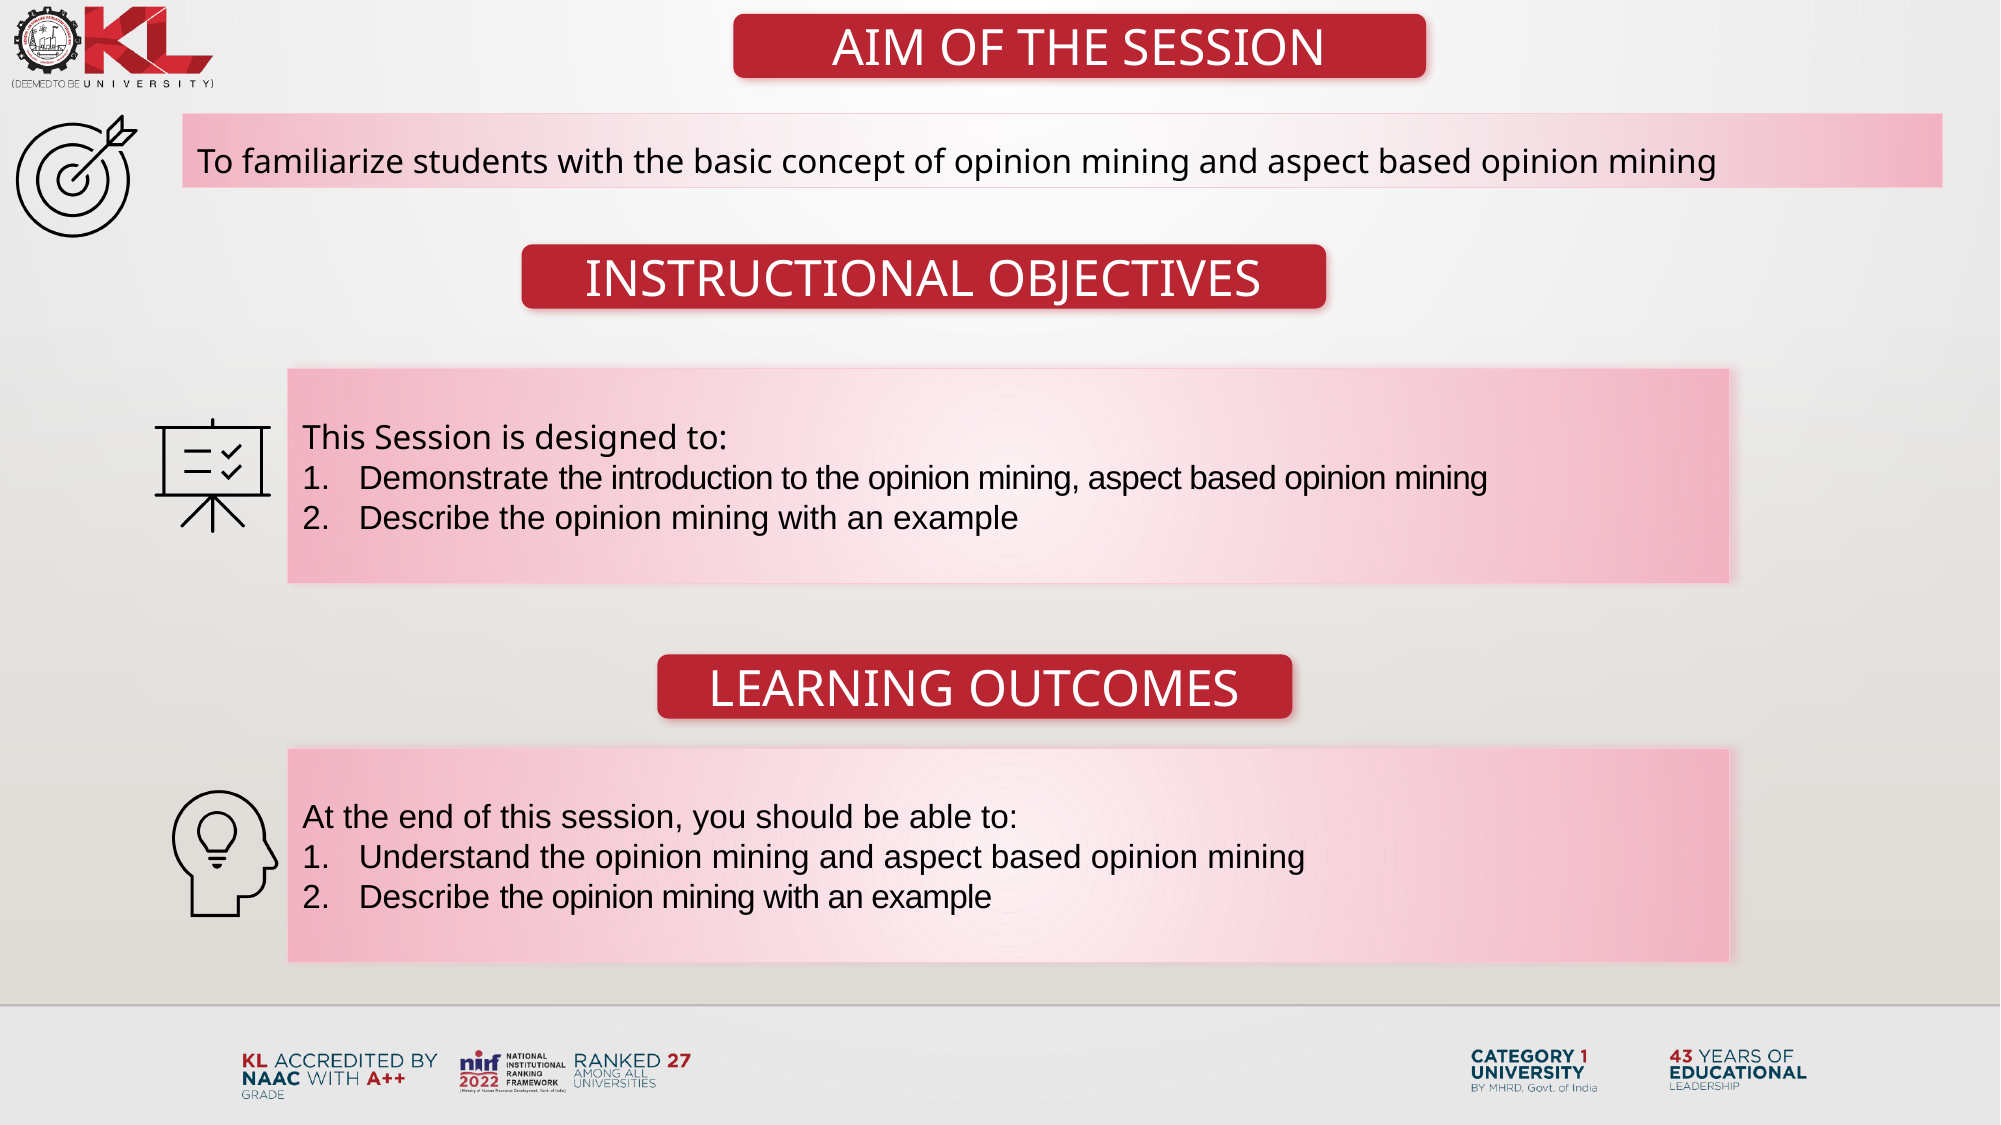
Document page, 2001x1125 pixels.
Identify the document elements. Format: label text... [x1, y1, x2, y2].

text_box LEARNING OUTCOMES [656, 653, 1294, 720]
text_box To familiarize students with the basic concept of opinion mining and aspect based opinion mining [182, 113, 1943, 188]
picture [0, 102, 150, 253]
text_box This Session is designed to: Demonstrate the introduction to the opinion mining, aspect based opinion mining Describe the opinion mining with an example [287, 368, 1730, 584]
picture [12, 5, 213, 88]
text_box AIM OF THE SESSION [732, 12, 1428, 79]
picture [137, 399, 288, 550]
picture [149, 781, 300, 932]
picture [238, 1045, 716, 1103]
text_box At the end of this session, you should be able to: Understand the opinion mining and aspect based opinion mining Describe the opinion mining with an example [287, 748, 1730, 963]
picture [1447, 1045, 1814, 1101]
text_box INSTRUCTIONAL OBJECTIVES [520, 243, 1328, 310]
